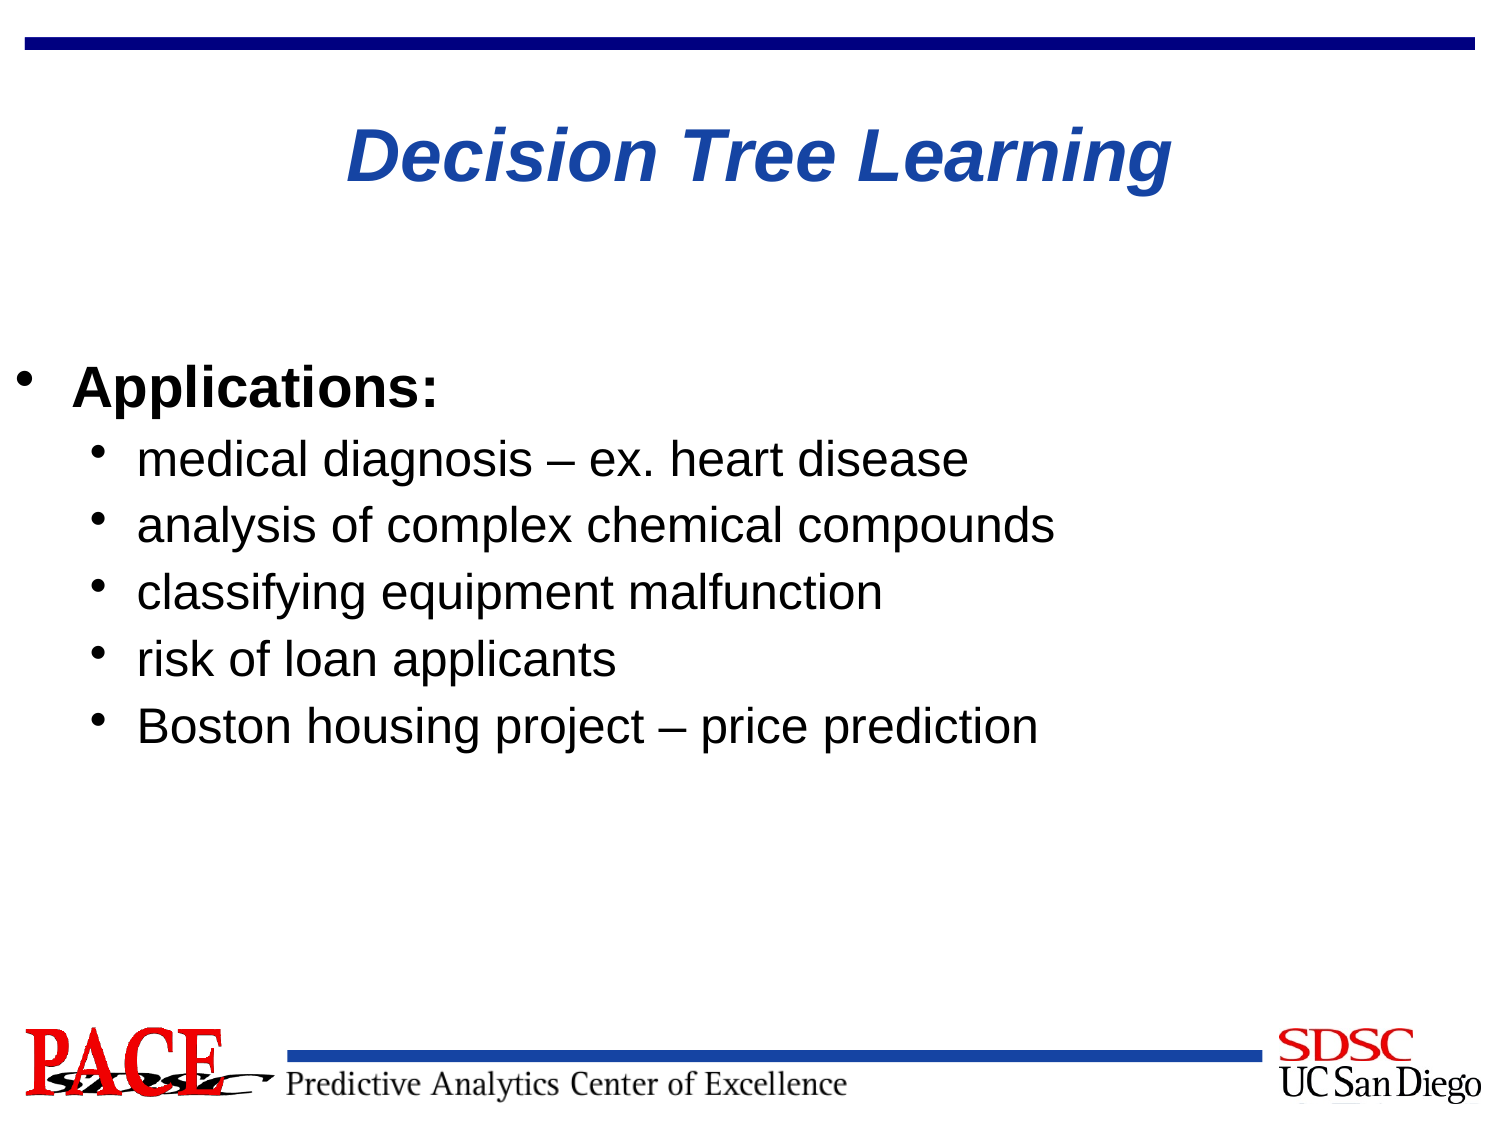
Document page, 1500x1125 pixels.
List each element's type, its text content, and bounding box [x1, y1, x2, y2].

title Decision Tree Learning [52, 93, 1469, 219]
picture [1279, 1066, 1481, 1104]
list Applications: medical diagnosis – ex. heart disease analysis of complex chemical compounds classifying equipment malfunction risk of loan applicants Boston housing project – price prediction [0, 275, 1463, 1100]
